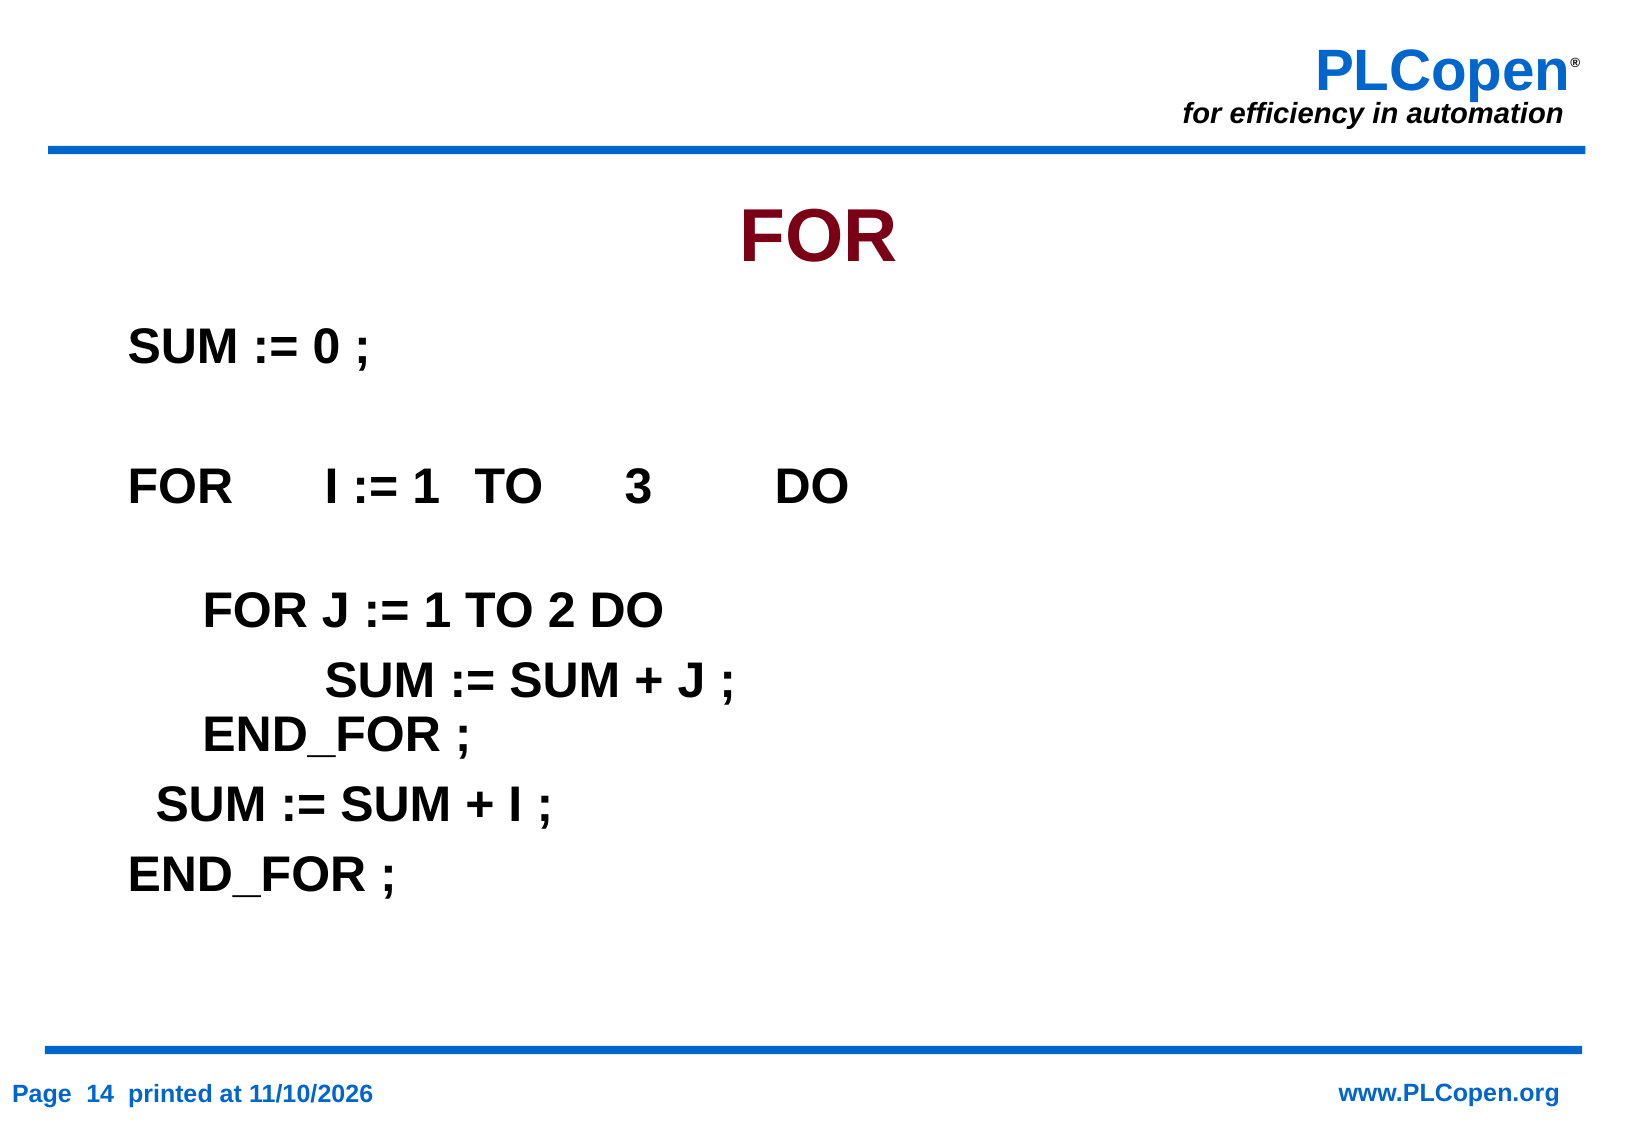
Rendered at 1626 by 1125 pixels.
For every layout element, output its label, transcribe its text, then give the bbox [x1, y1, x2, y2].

title FOR [49, 174, 1588, 301]
list SUM := 0 ; FOR I := 1 TO 3 DO FOR J := 1 TO 2 DO SUM := SUM + J ; END_FOR ; SUM := SUM + I ; END_FOR ; [112, 312, 1588, 1038]
footer  [562, 1025, 1063, 1100]
